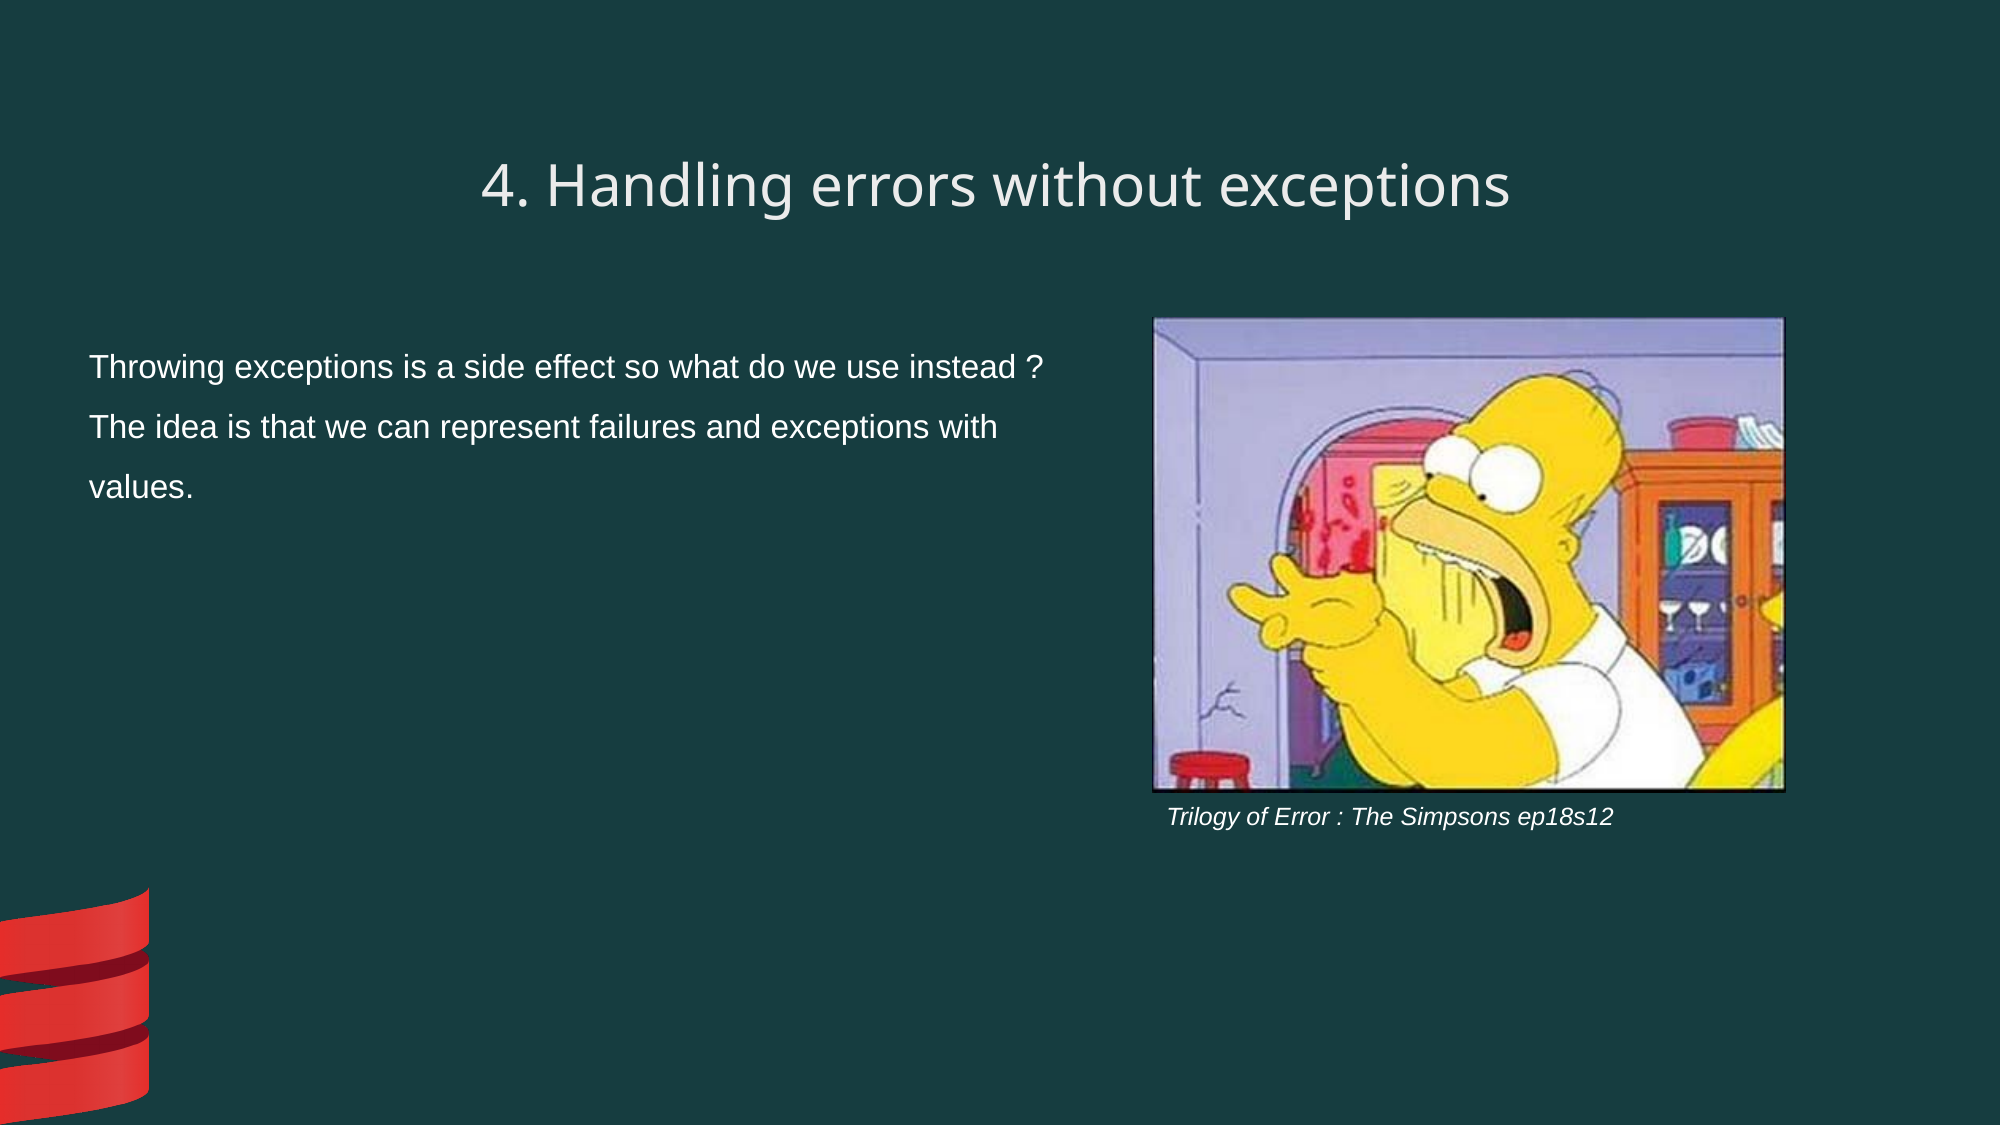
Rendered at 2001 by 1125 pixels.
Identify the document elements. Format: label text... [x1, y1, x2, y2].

picture [0, 884, 149, 1125]
text_box Throwing exceptions is a side effect so what do we use instead ? The idea is that we can represent failures and exceptions with values. [74, 317, 1074, 738]
title 4. Handling errors without exceptions [358, 143, 1635, 226]
picture [1152, 317, 1787, 794]
text_box Trilogy of Error : The Simpsons ep18s12 [1151, 801, 1630, 838]
